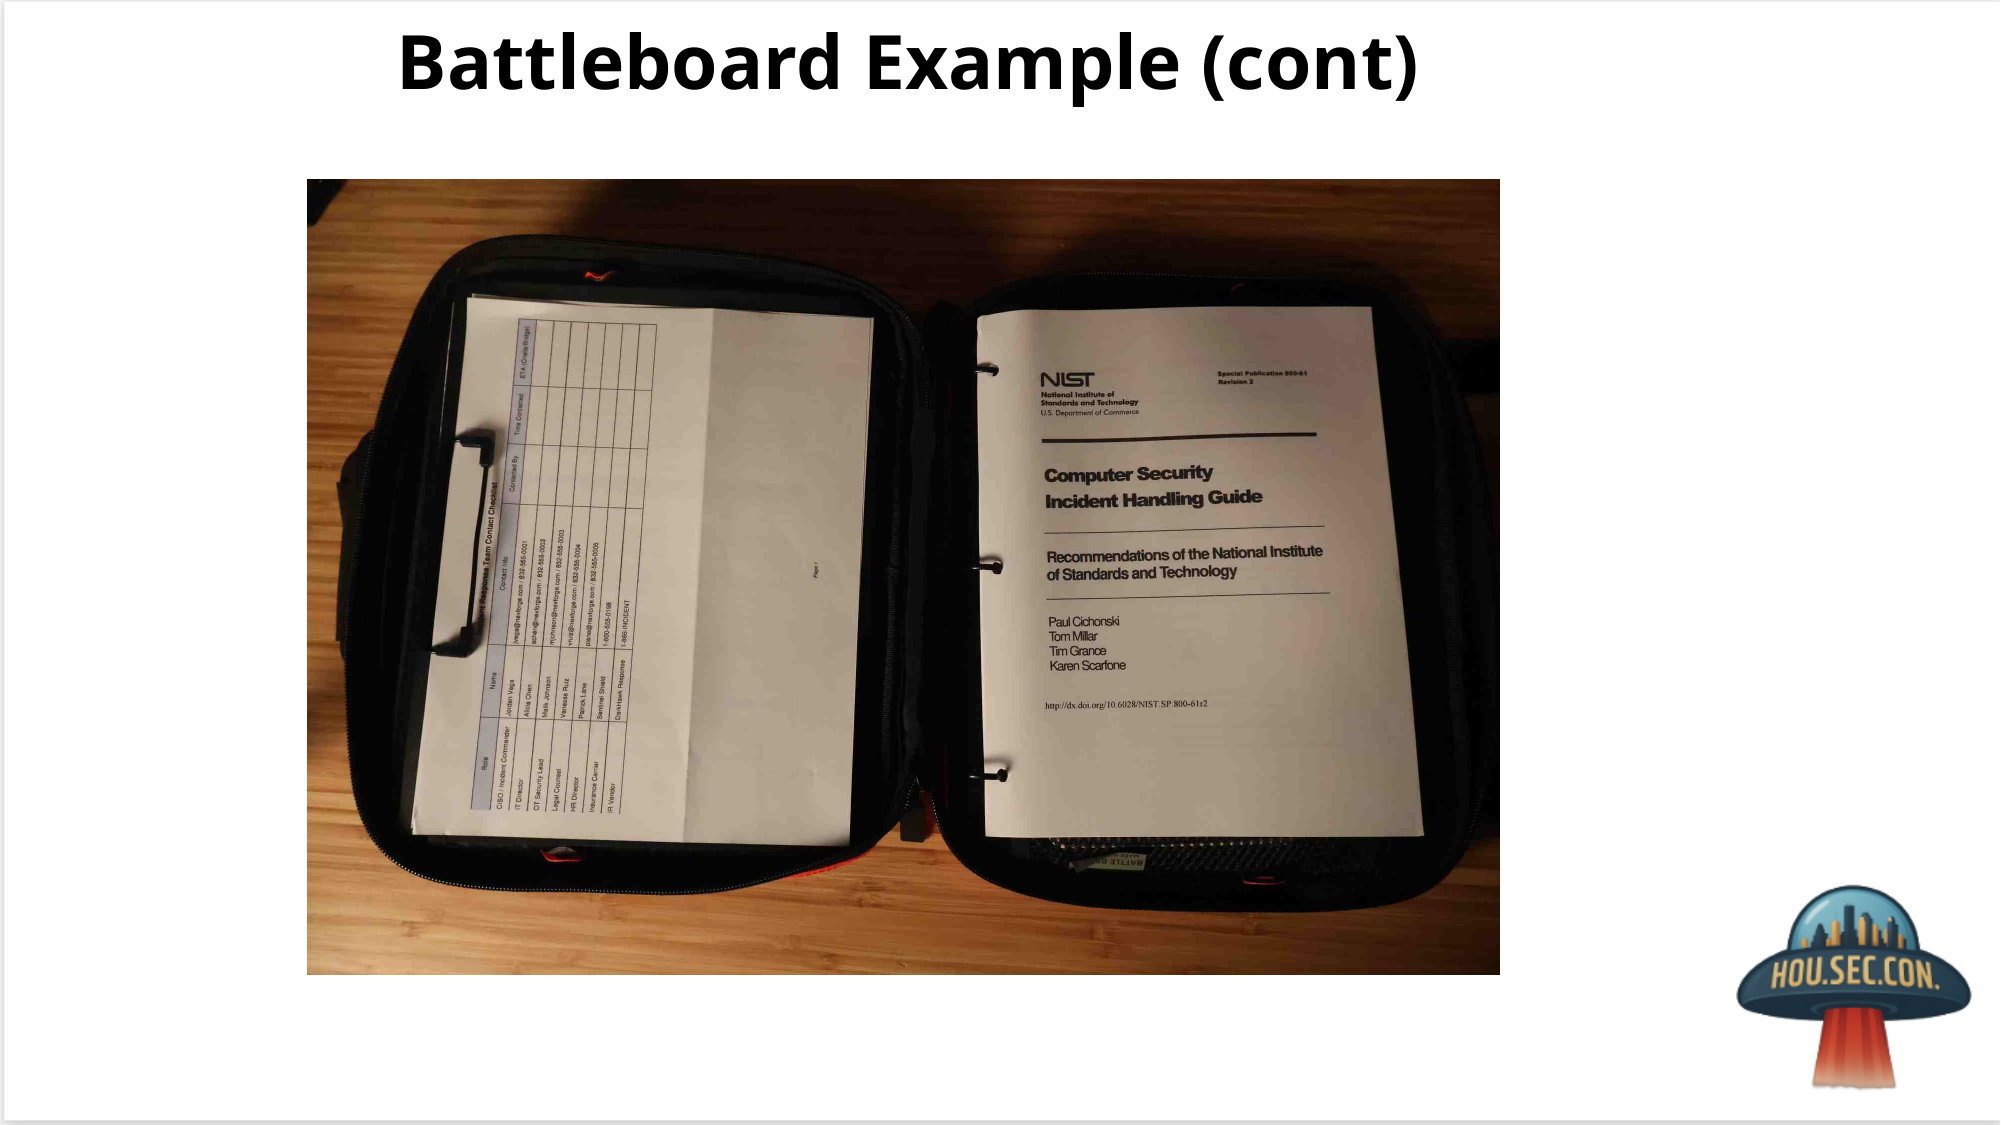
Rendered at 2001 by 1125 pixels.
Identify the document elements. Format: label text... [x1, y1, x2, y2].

text_box Battleboard Example (cont) [203, 7, 1613, 113]
picture [0, 0, 2001, 1125]
